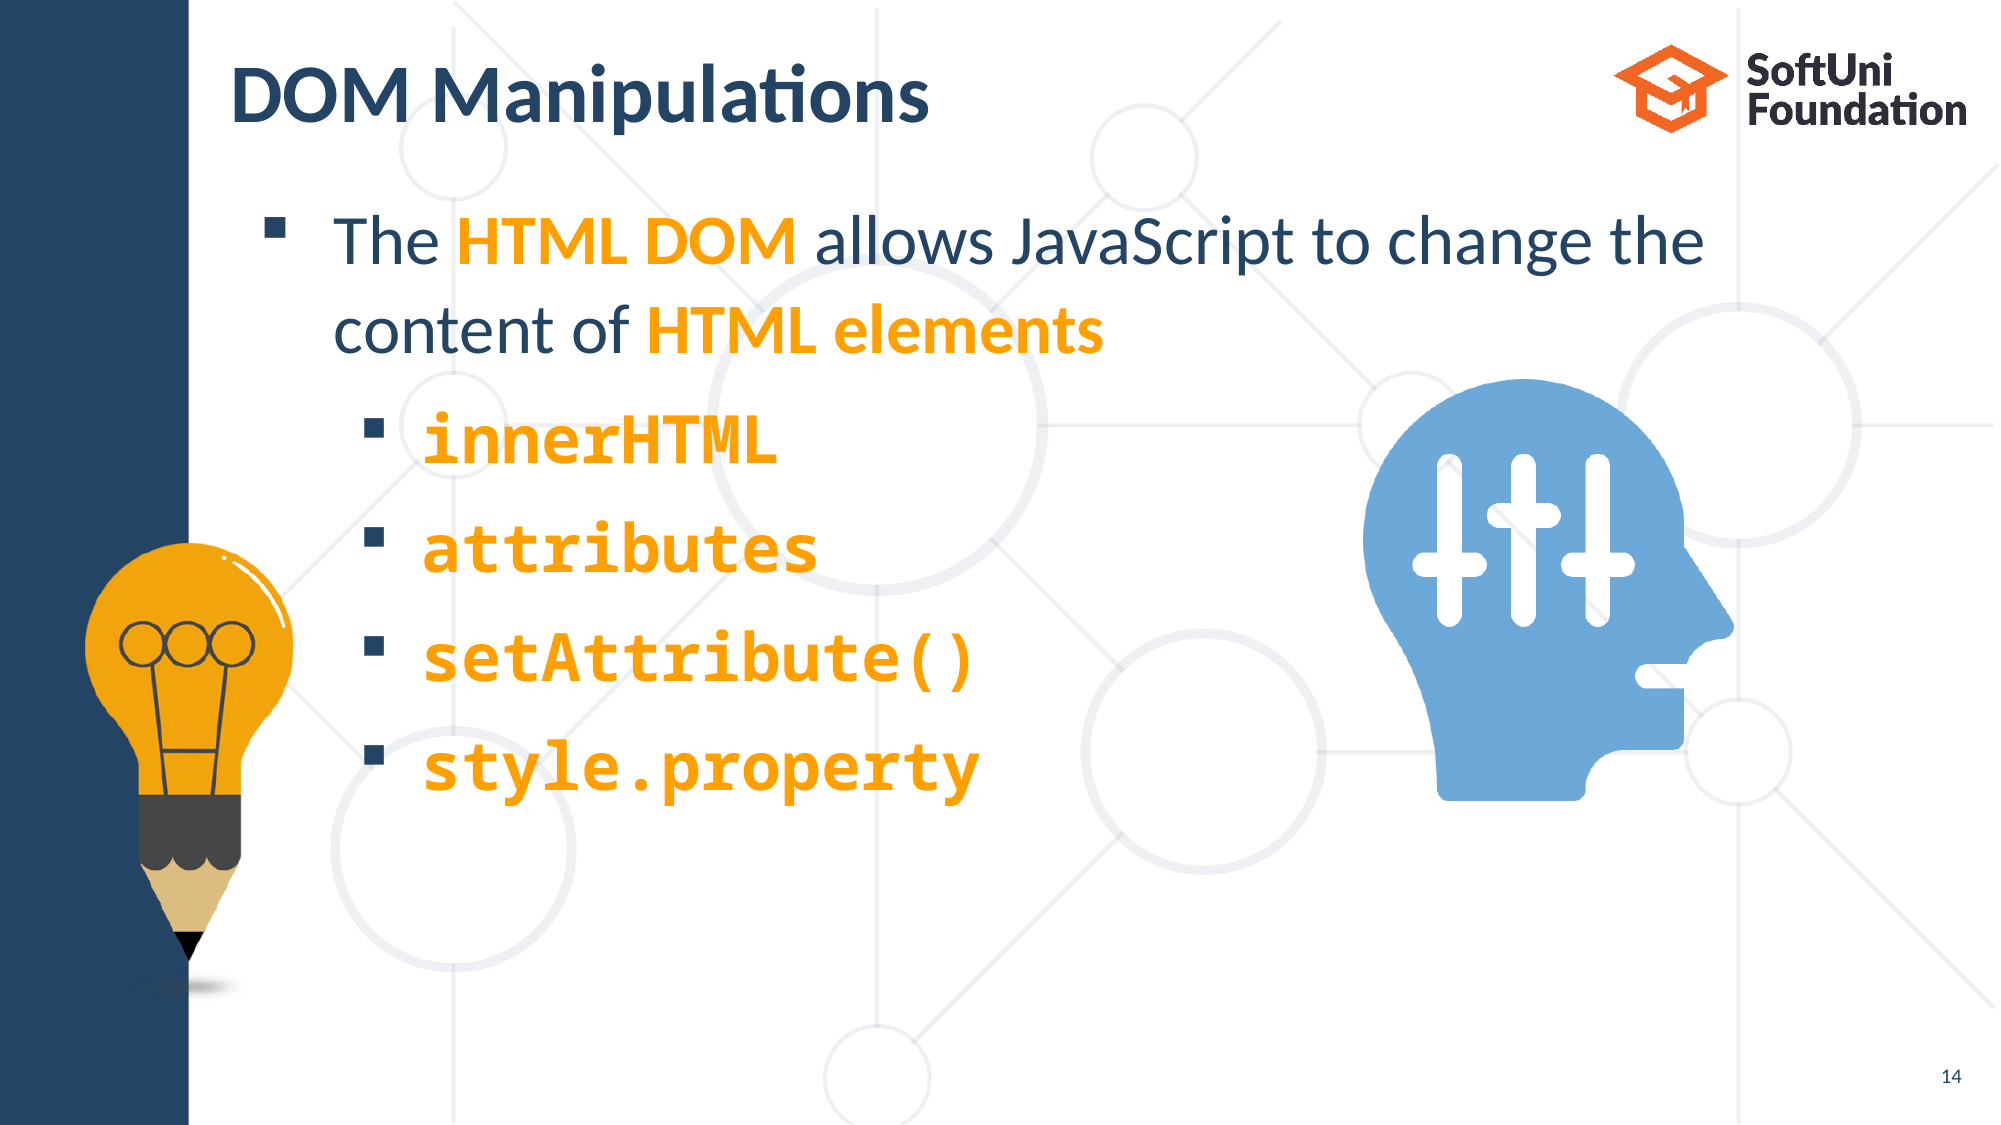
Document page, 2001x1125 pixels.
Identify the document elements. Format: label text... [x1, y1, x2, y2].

list The HTML DOM allows JavaScript to change the content of HTML elements innerHTML attributes setAttribute() style.property [241, 183, 1968, 1050]
picture [1337, 378, 1759, 801]
title DOM Manipulations [212, 16, 1591, 162]
slide_number 14 [1897, 1049, 1968, 1101]
picture [85, 543, 241, 1003]
picture [1613, 44, 1966, 133]
